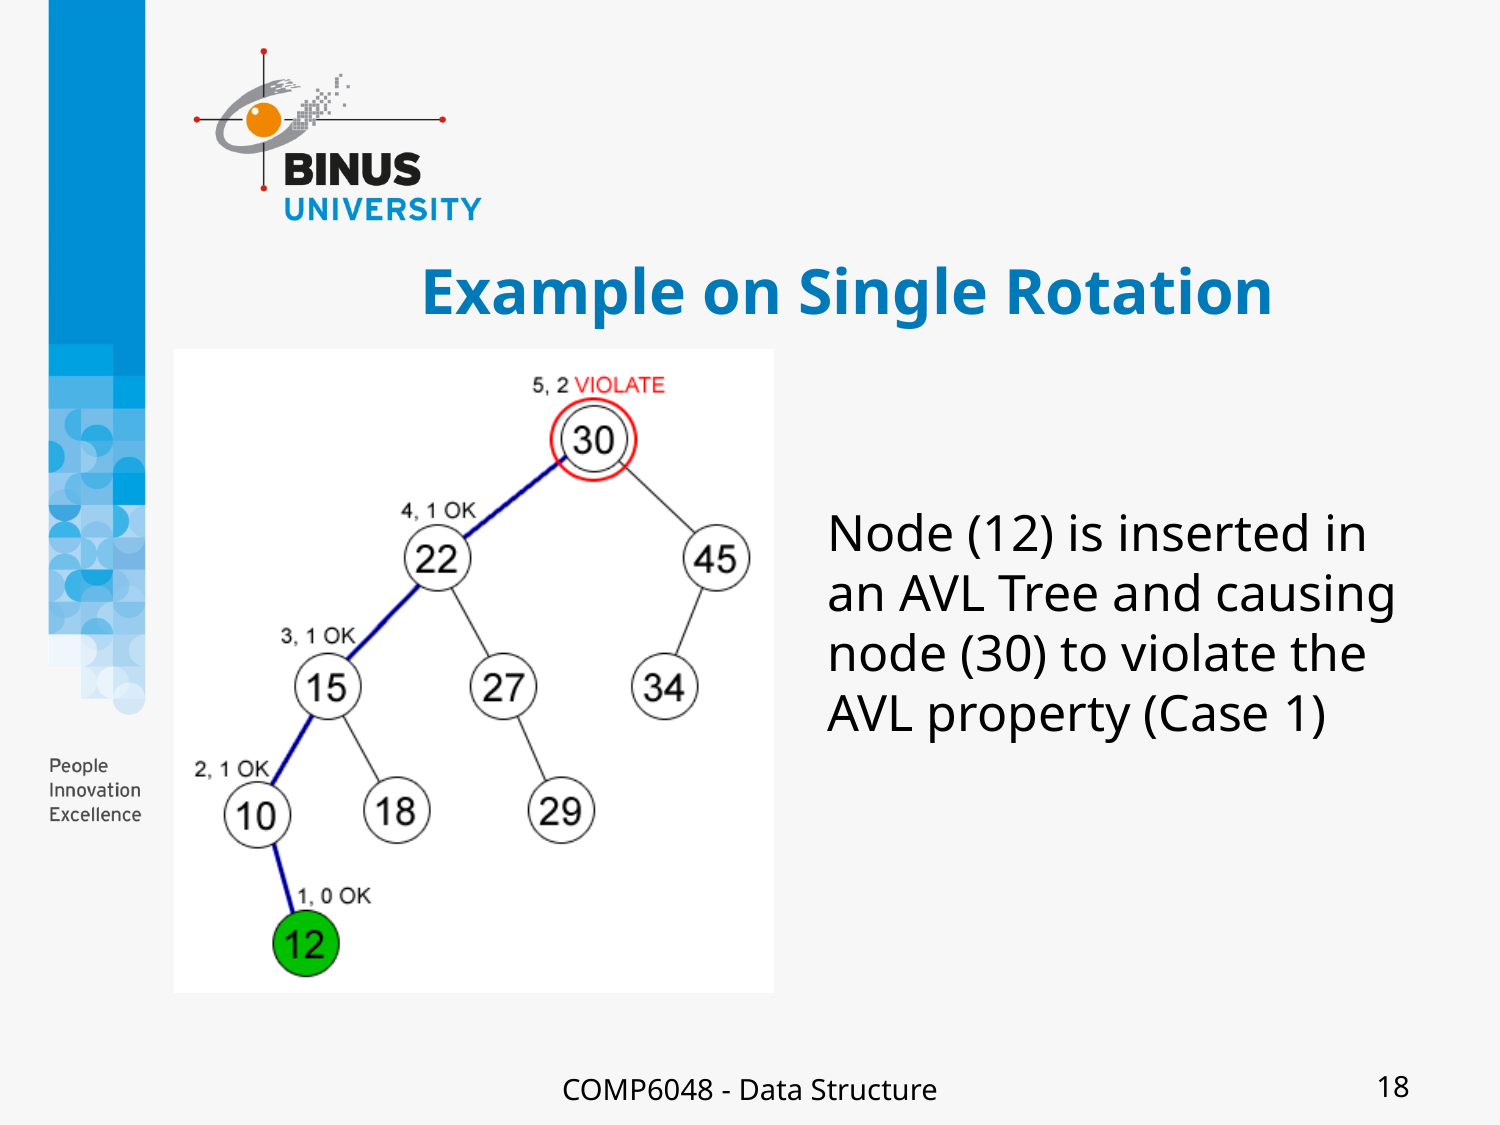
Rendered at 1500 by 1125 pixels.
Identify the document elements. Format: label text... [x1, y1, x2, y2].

title Example on Single Rotation [287, 224, 1409, 355]
picture [0, 0, 1500, 993]
list Node (12) is inserted in an AVL Tree and causing node (30) to violate the AVL property (Case 1) [812, 375, 1438, 986]
footer COMP6048 - Data Structure [512, 1058, 988, 1119]
slide_number 18 [1074, 1058, 1425, 1119]
